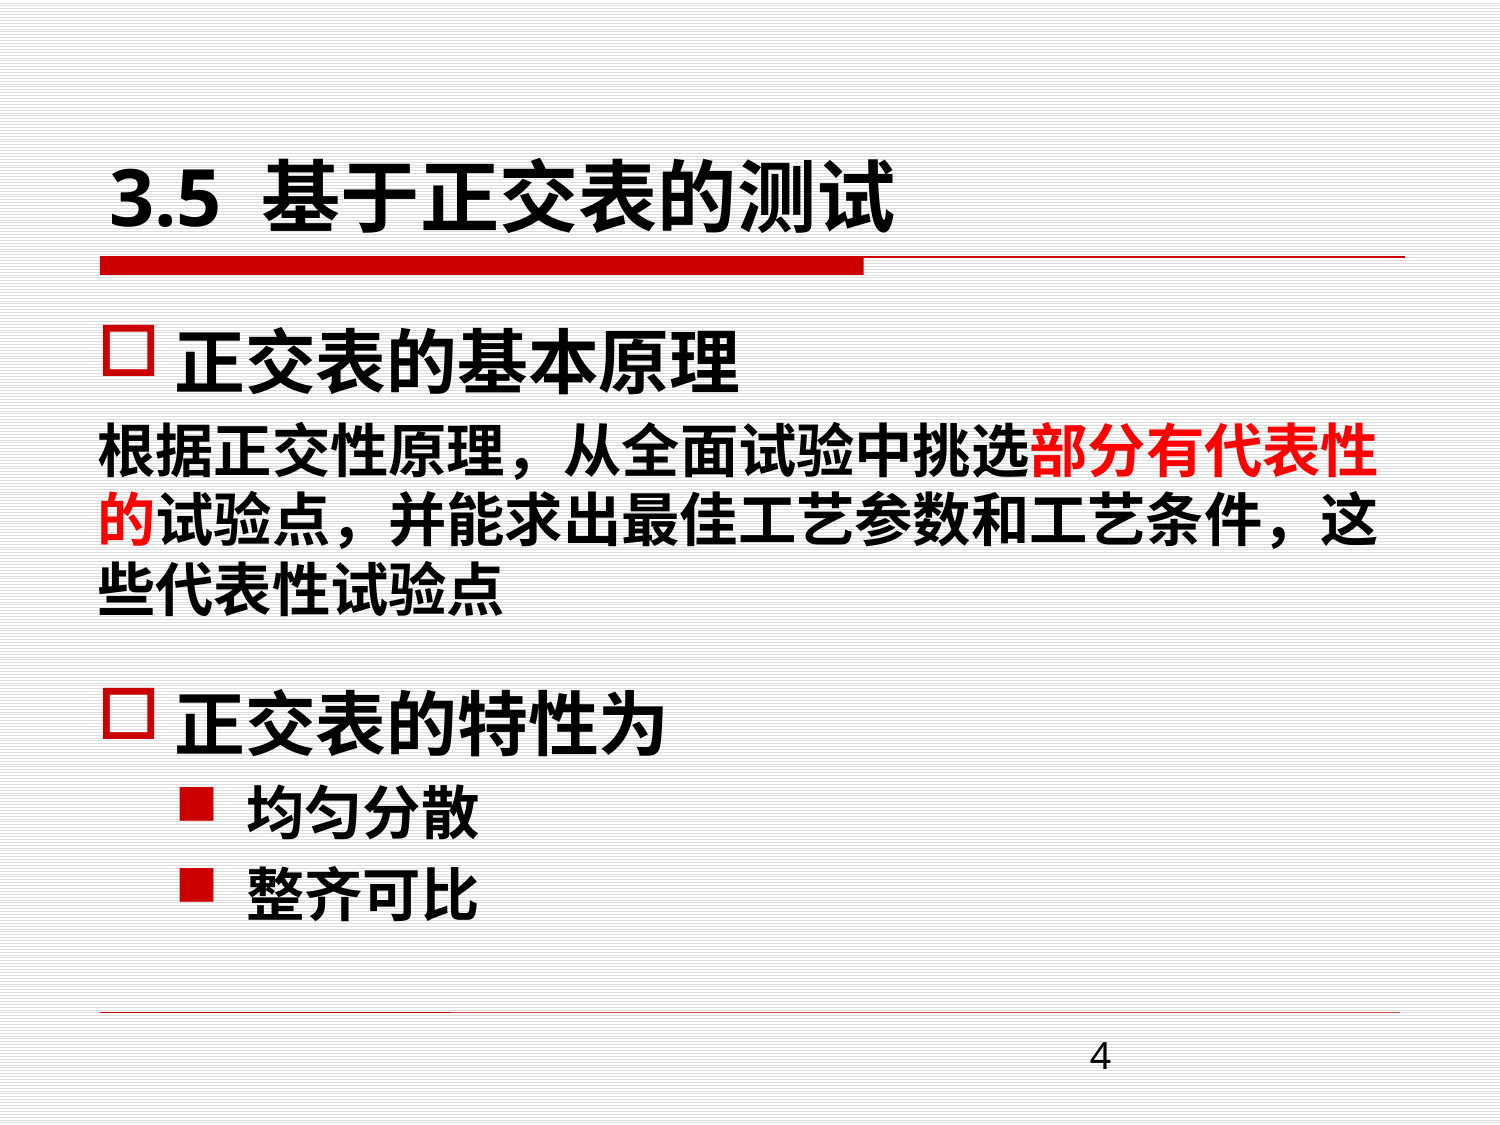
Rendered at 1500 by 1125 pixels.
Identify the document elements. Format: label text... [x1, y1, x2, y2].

list 正交表的基本原理 根据正交性原理，从全面试验中挑选部分有代表性的试验点，并能求出最佳工艺参数和工艺条件，这些代表性试验点 正交表的特性为 均匀分散 整齐可比 [82, 267, 1418, 1091]
text_box 3.5 基于正交表的测试 [94, 49, 1407, 250]
text_box 4 [1074, 1024, 1400, 1103]
